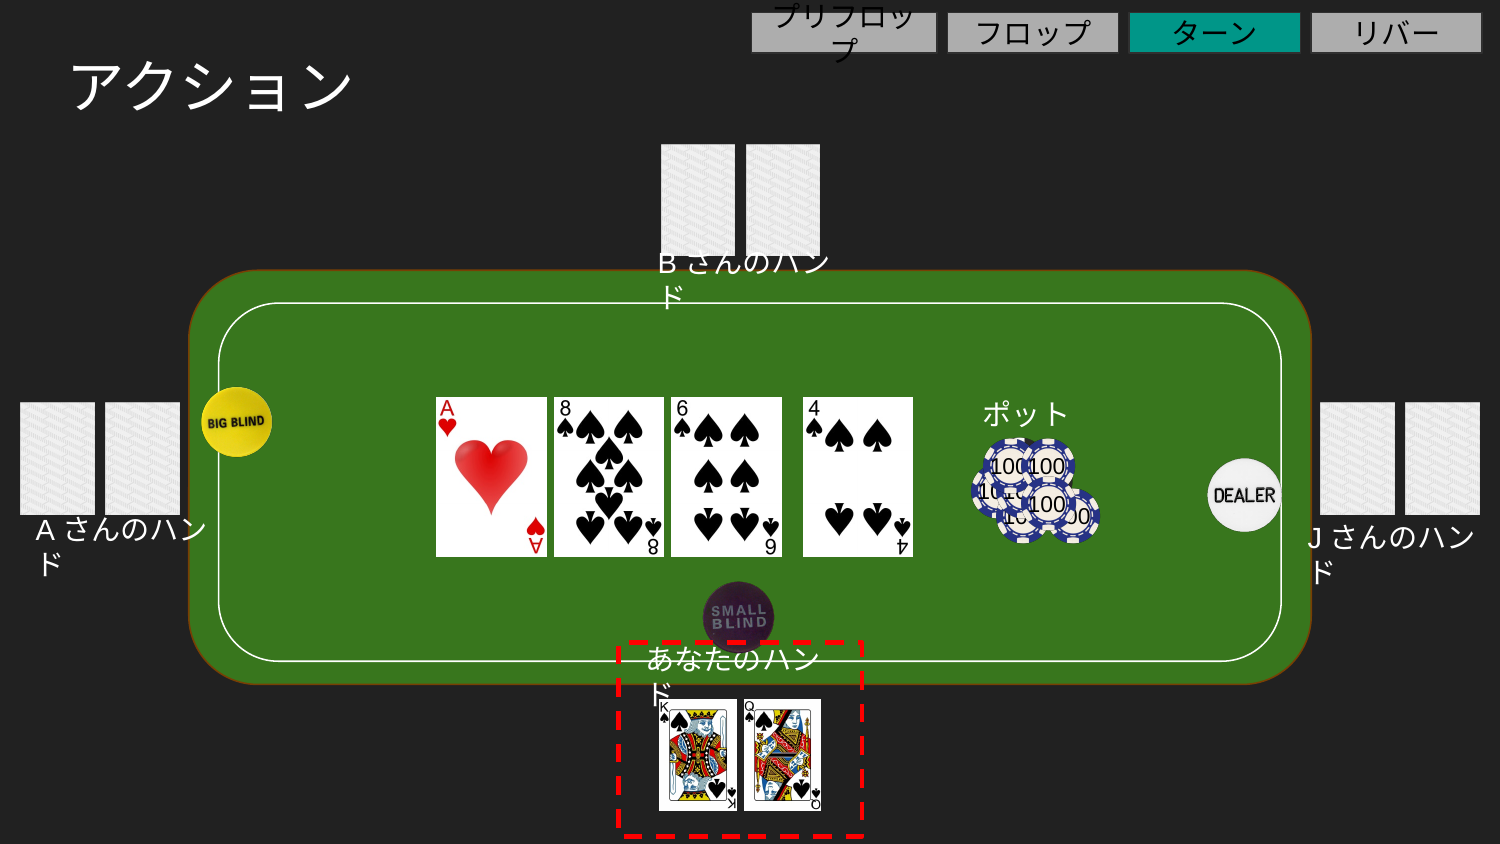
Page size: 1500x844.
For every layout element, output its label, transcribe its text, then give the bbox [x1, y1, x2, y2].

text_box プリフロップ [751, 12, 937, 54]
text_box フロップ [947, 12, 1119, 54]
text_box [962, 428, 1088, 544]
text_box ターン [1129, 12, 1301, 54]
picture [1320, 402, 1395, 515]
text_box Jさんのハンド [1292, 534, 1500, 575]
text_box Bさんのハンド [642, 259, 859, 300]
title アクション [51, 35, 1449, 130]
text_box リバー [1311, 12, 1483, 54]
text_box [974, 437, 1011, 494]
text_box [1012, 437, 1087, 474]
picture [20, 402, 95, 515]
picture [671, 397, 782, 558]
picture [803, 397, 914, 558]
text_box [1012, 474, 1087, 532]
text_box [1037, 487, 1112, 544]
text_box [218, 303, 1282, 662]
text_box Aさんのハンド [20, 526, 237, 567]
picture [701, 580, 776, 655]
picture [1207, 458, 1282, 533]
picture [436, 397, 547, 558]
text_box [618, 642, 863, 837]
picture [199, 384, 274, 459]
text_box ポット [967, 393, 1184, 435]
picture [744, 698, 822, 811]
picture [105, 402, 180, 515]
picture [660, 143, 735, 256]
text_box [188, 270, 1312, 685]
picture [745, 143, 820, 256]
picture [554, 397, 665, 558]
picture [1405, 402, 1480, 515]
picture [659, 698, 737, 811]
